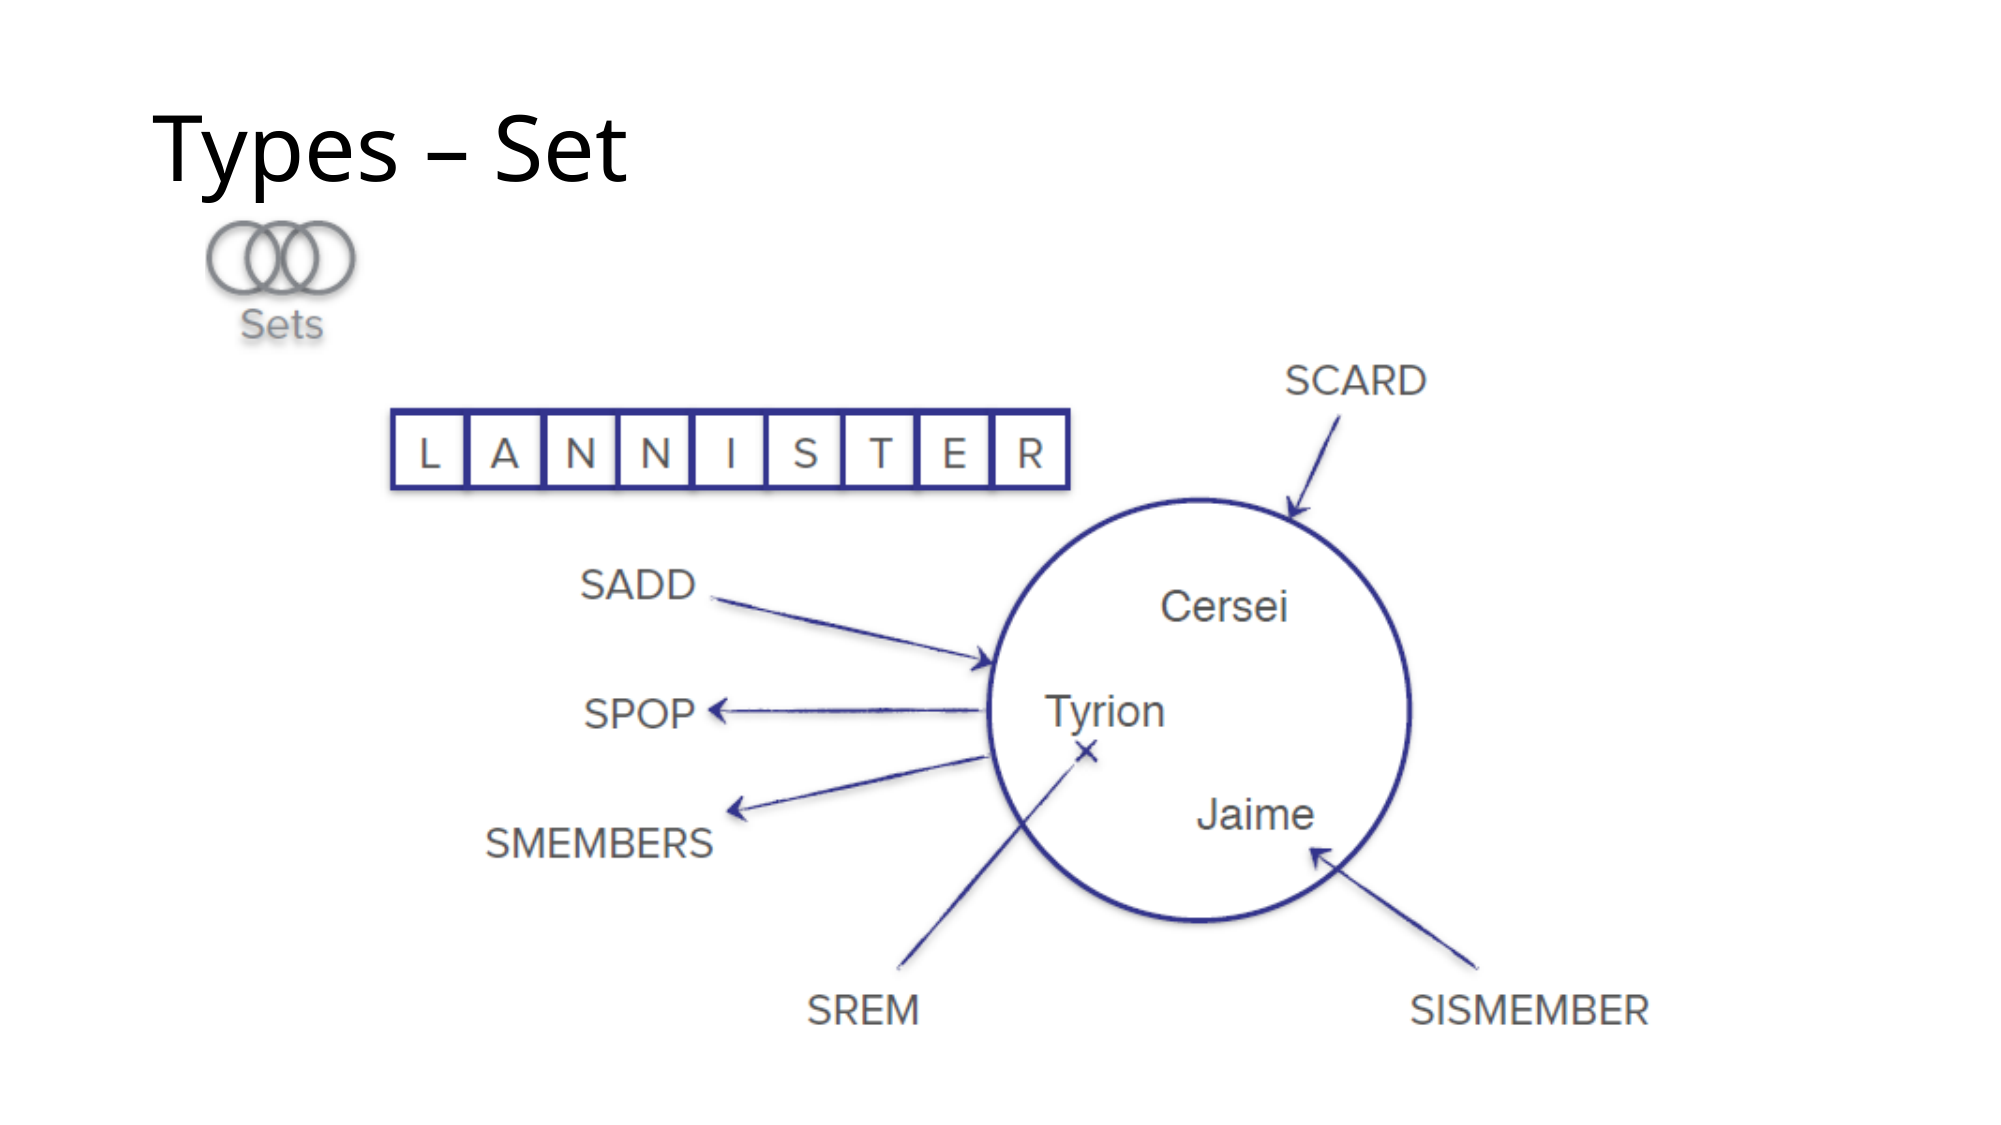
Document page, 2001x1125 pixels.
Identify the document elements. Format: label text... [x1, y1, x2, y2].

picture [205, 206, 1656, 1040]
title Types – Set [137, 42, 1863, 261]
